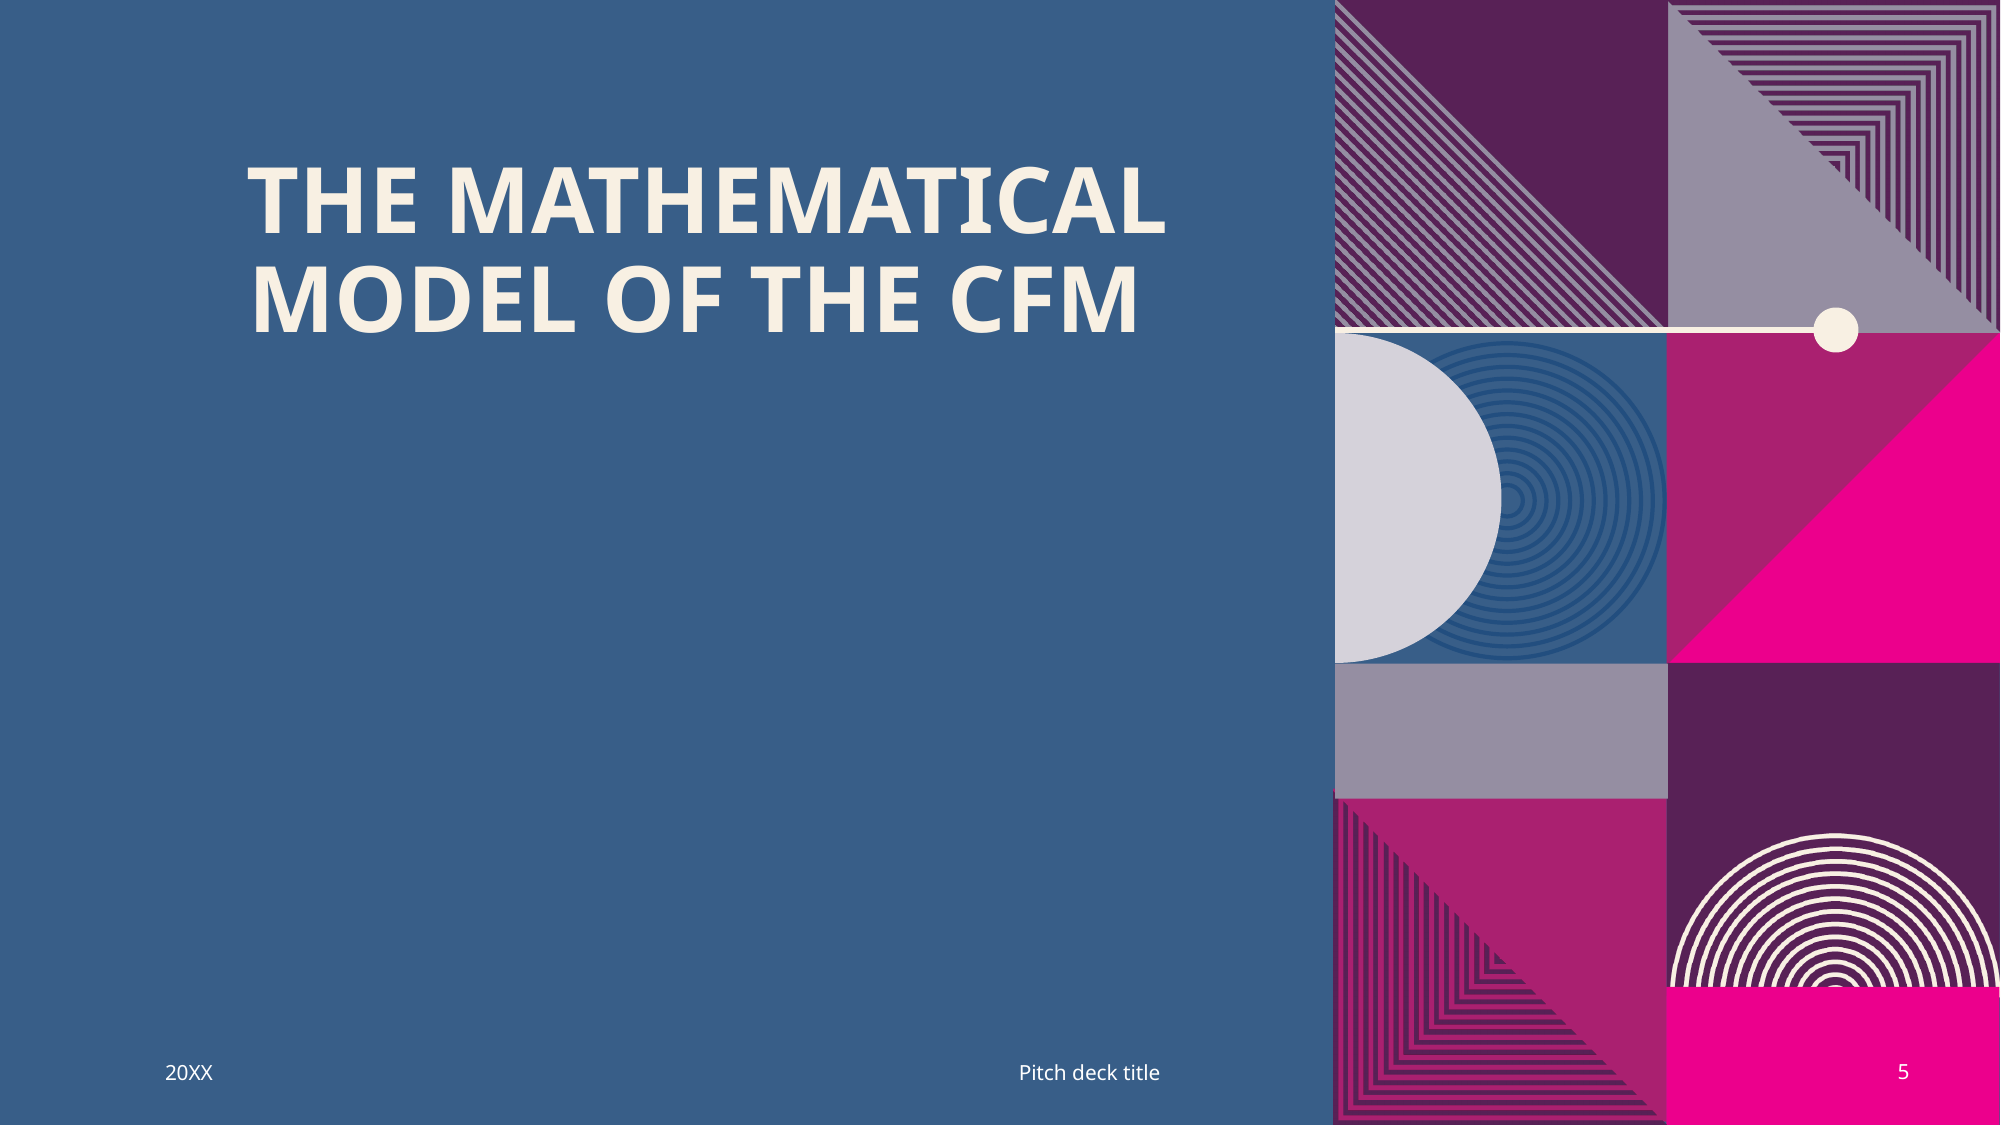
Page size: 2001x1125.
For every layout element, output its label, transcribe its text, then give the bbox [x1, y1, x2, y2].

slide_number 5 [1849, 1042, 1925, 1103]
picture [1333, 791, 1667, 1125]
picture [1669, 833, 2001, 998]
slide_number 20XX [150, 1042, 330, 1103]
picture [1335, 0, 2001, 333]
title The Mathematical Model Of The CFM [150, 146, 1266, 365]
footer Pitch deck title [902, 1042, 1278, 1103]
